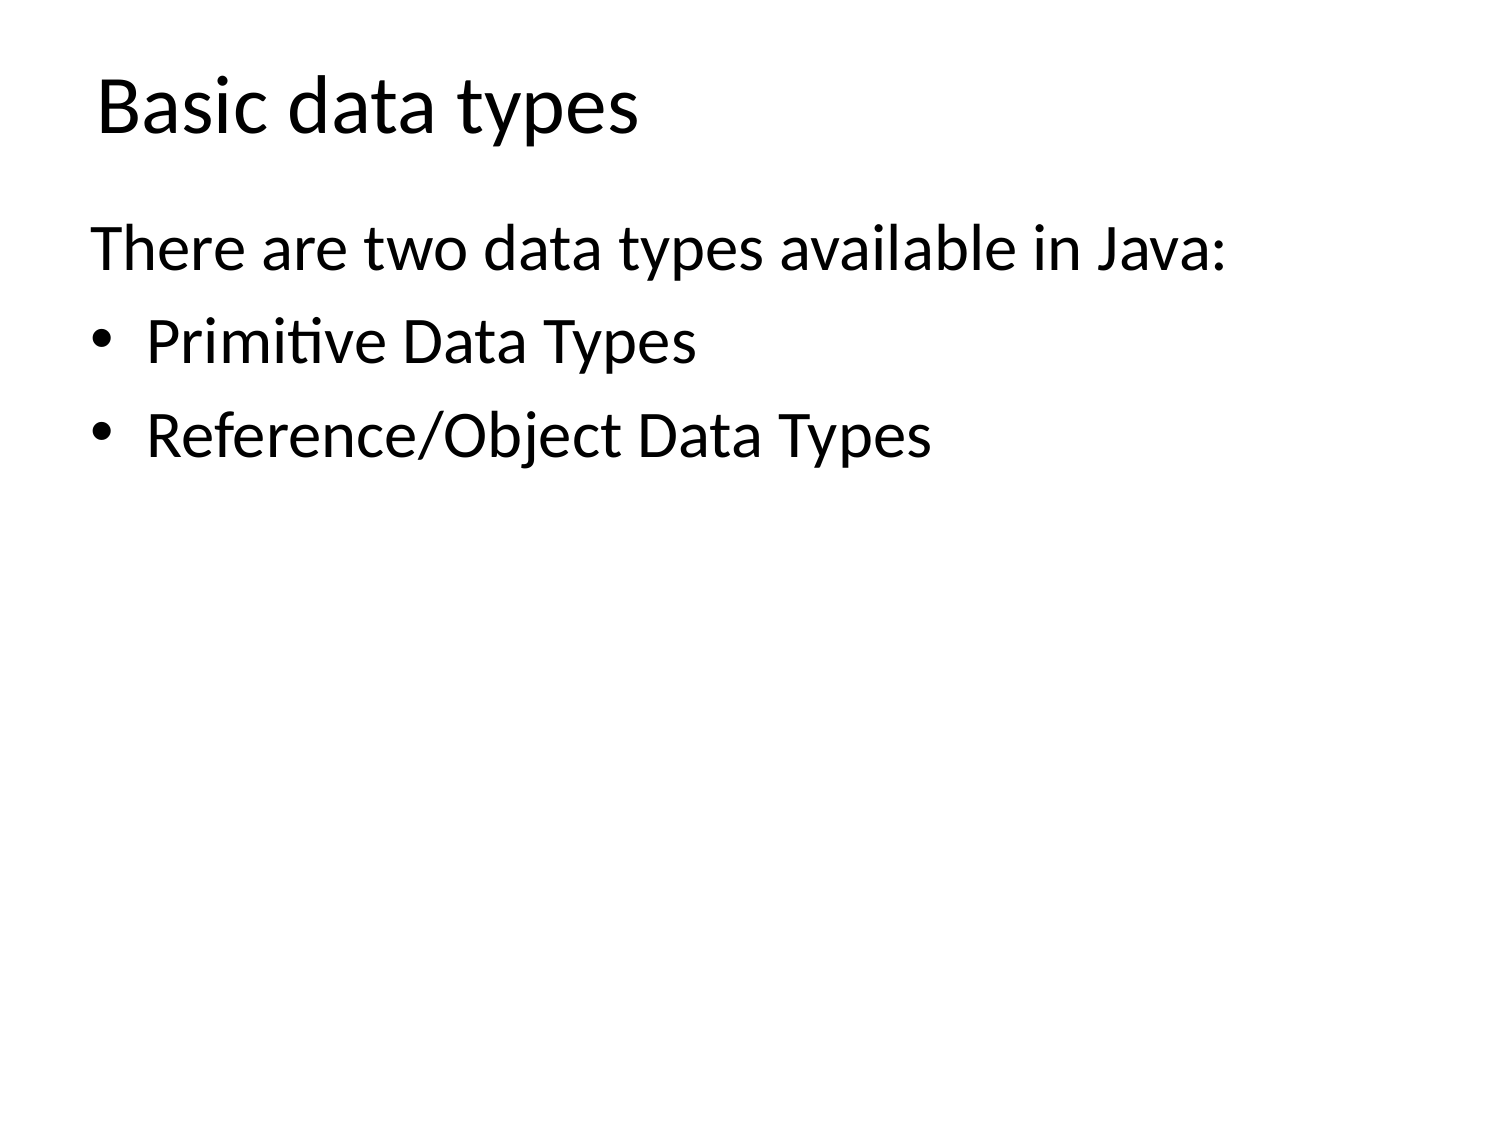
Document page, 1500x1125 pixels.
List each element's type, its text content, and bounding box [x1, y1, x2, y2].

title Basic data types [41, 42, 715, 159]
list There are two data types available in Java: Primitive Data Types Reference/Object Data Types [75, 196, 1425, 1005]
